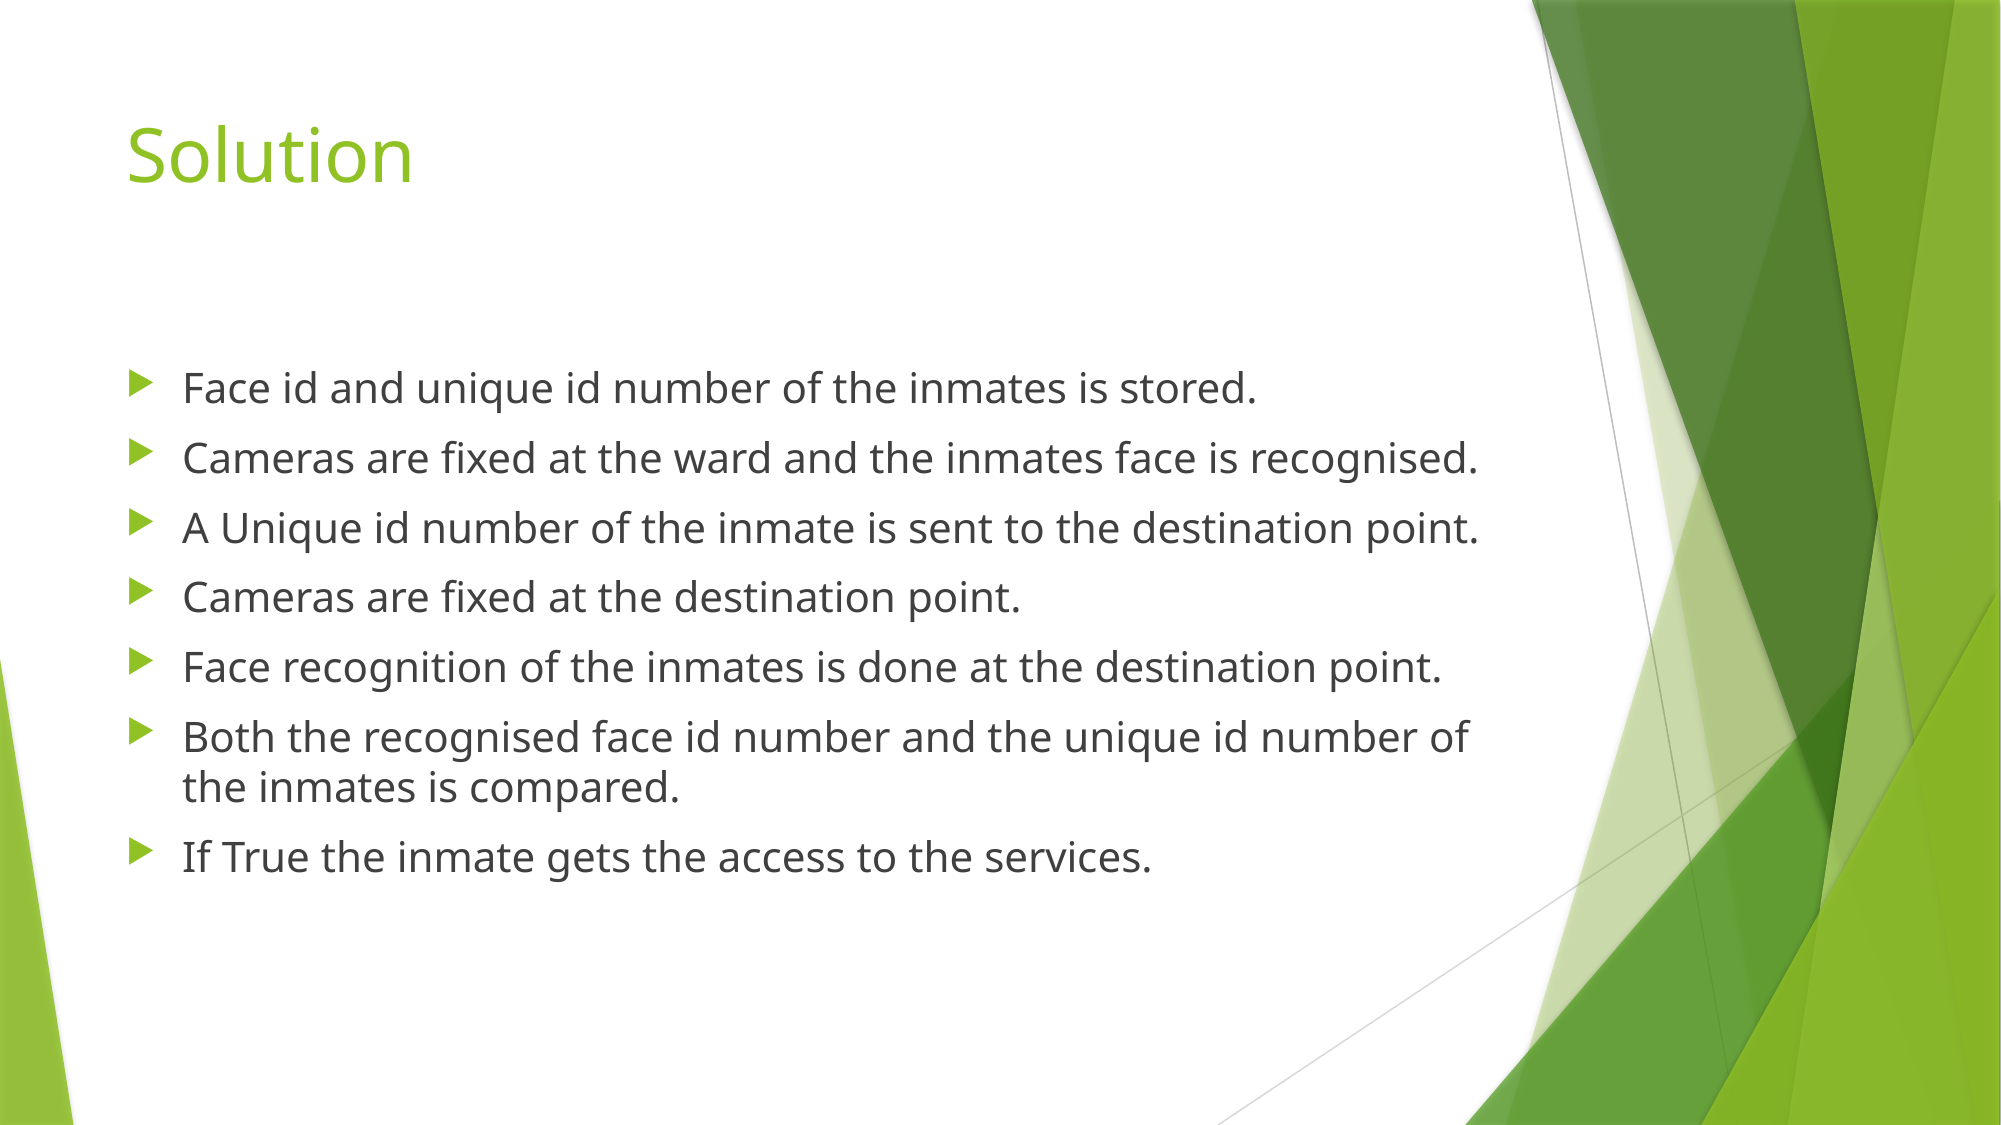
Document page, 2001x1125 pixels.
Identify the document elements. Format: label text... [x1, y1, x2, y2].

title Solution [111, 99, 1522, 317]
list Face id and unique id number of the inmates is stored. Cameras are fixed at the ward and the inmates face is recognised. A Unique id number of the inmate is sent to the destination point. Cameras are fixed at the destination point. Face recognition of the inmates is done at the destination point. Both the recognised face id number and the unique id number of the inmates is compared. If True the inmate gets the access to the services. [111, 354, 1522, 992]
